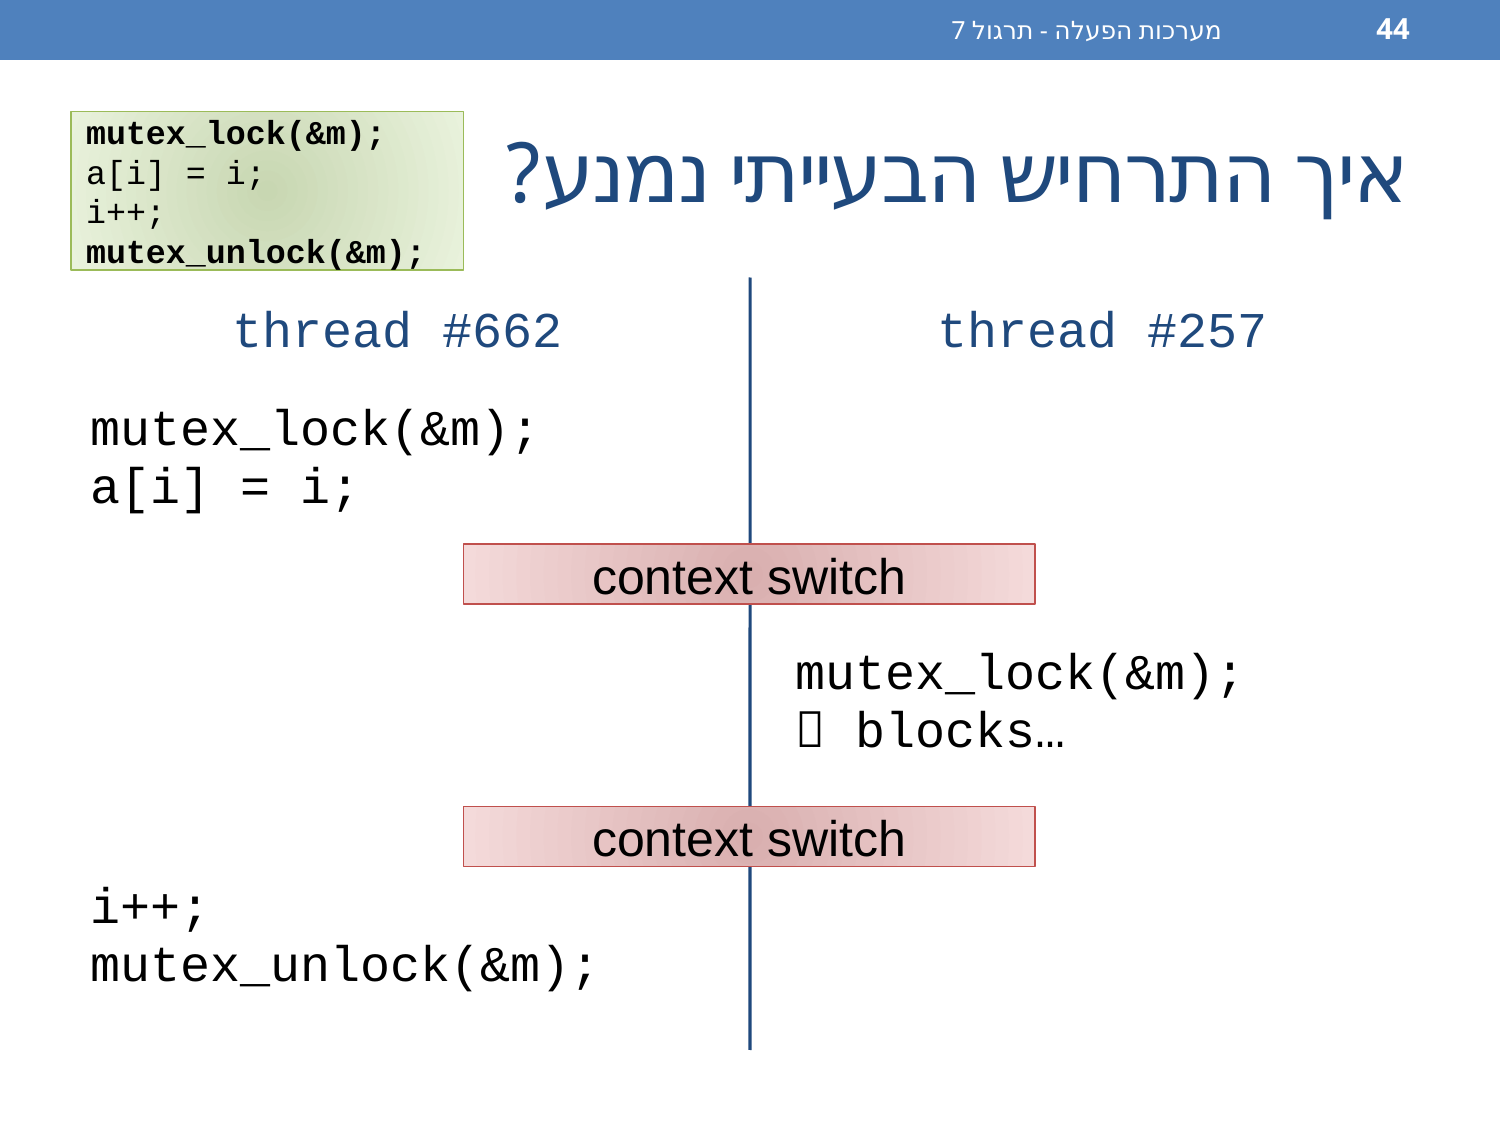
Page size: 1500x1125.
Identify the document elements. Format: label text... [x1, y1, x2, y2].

list mutex_lock(&m);  blocks… [780, 399, 1425, 1049]
text_box context switch [463, 543, 1036, 605]
list mutex_lock(&m); a[i] = i; i++; mutex_unlock(&m); [75, 399, 720, 1049]
list thread #257 [780, 275, 1425, 380]
text_box context switch [463, 806, 1036, 867]
title איך התרחיש הבעייתי נמנע? [75, 87, 1425, 250]
text_box mutex_lock(&m); a[i] = i; i++; mutex_unlock(&m); [70, 111, 464, 271]
list thread #662 [75, 275, 720, 380]
footer מערכות הפעלה - תרגול 7 [562, 3, 1238, 57]
slide_number 44 [1250, 3, 1425, 57]
